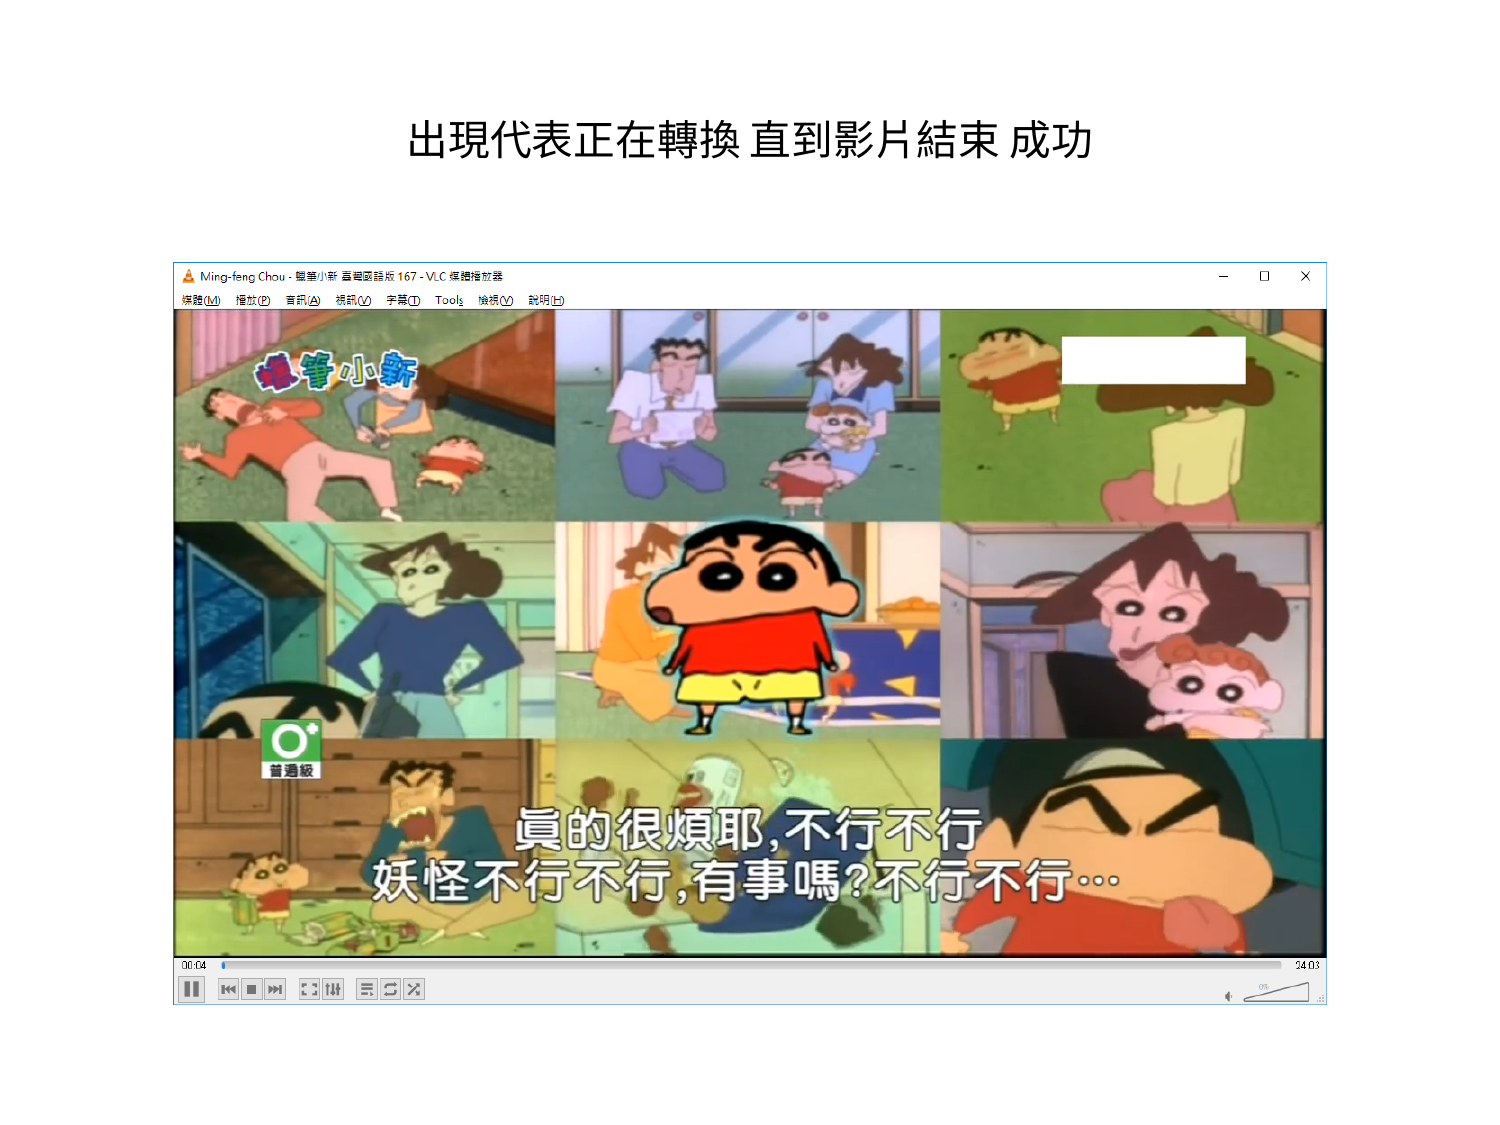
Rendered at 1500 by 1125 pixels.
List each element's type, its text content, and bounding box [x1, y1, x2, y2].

title 出現代表正在轉換 直到影片結束 成功 [75, 45, 1425, 233]
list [172, 262, 1327, 1006]
